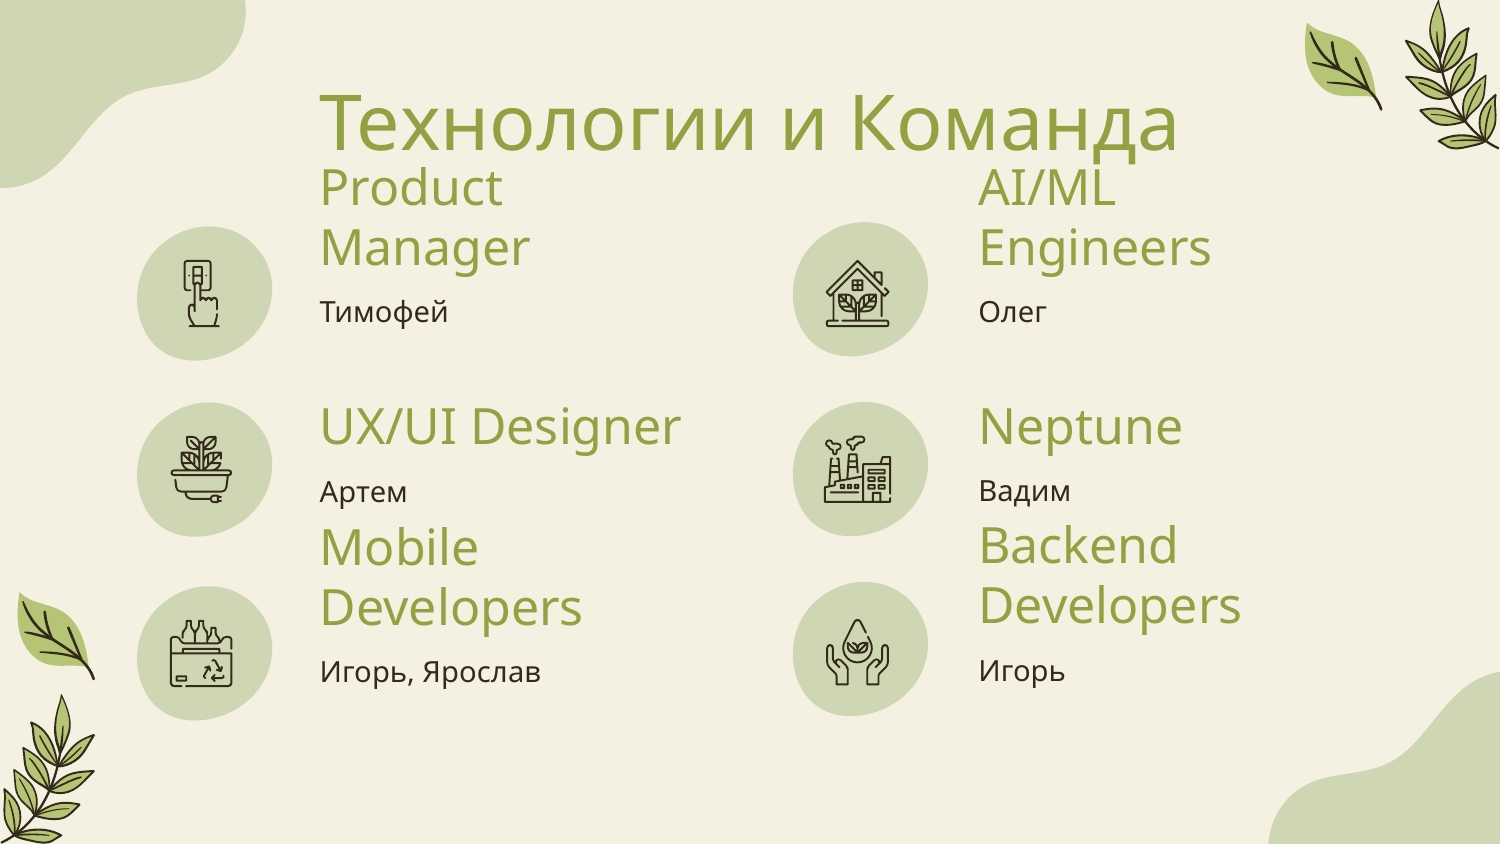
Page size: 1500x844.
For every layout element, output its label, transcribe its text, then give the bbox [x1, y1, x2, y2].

subtitle Product Manager [304, 222, 713, 291]
subtitle Mobile Developers [304, 582, 713, 651]
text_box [823, 435, 892, 504]
subtitle Игорь, Ярослав [304, 651, 713, 725]
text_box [183, 259, 221, 328]
subtitle Backend Developers [963, 581, 1432, 650]
text_box [792, 581, 929, 717]
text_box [825, 259, 890, 328]
subtitle Артем [304, 470, 713, 545]
text_box [137, 226, 273, 361]
subtitle AI/ML Engineers [963, 222, 1372, 291]
subtitle Neptune [963, 402, 1372, 471]
text_box [170, 435, 233, 504]
subtitle Игорь [963, 650, 1372, 724]
subtitle Олег [963, 291, 1372, 366]
subtitle Тимофей [304, 291, 713, 366]
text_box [169, 619, 233, 688]
text_box [137, 586, 273, 721]
subtitle Вадим [963, 471, 1372, 545]
title Технологии и Команда [118, 72, 1382, 167]
subtitle UX/UI Designer [304, 402, 713, 470]
text_box [792, 401, 929, 537]
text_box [825, 618, 890, 686]
text_box [137, 402, 273, 537]
text_box [792, 222, 929, 357]
